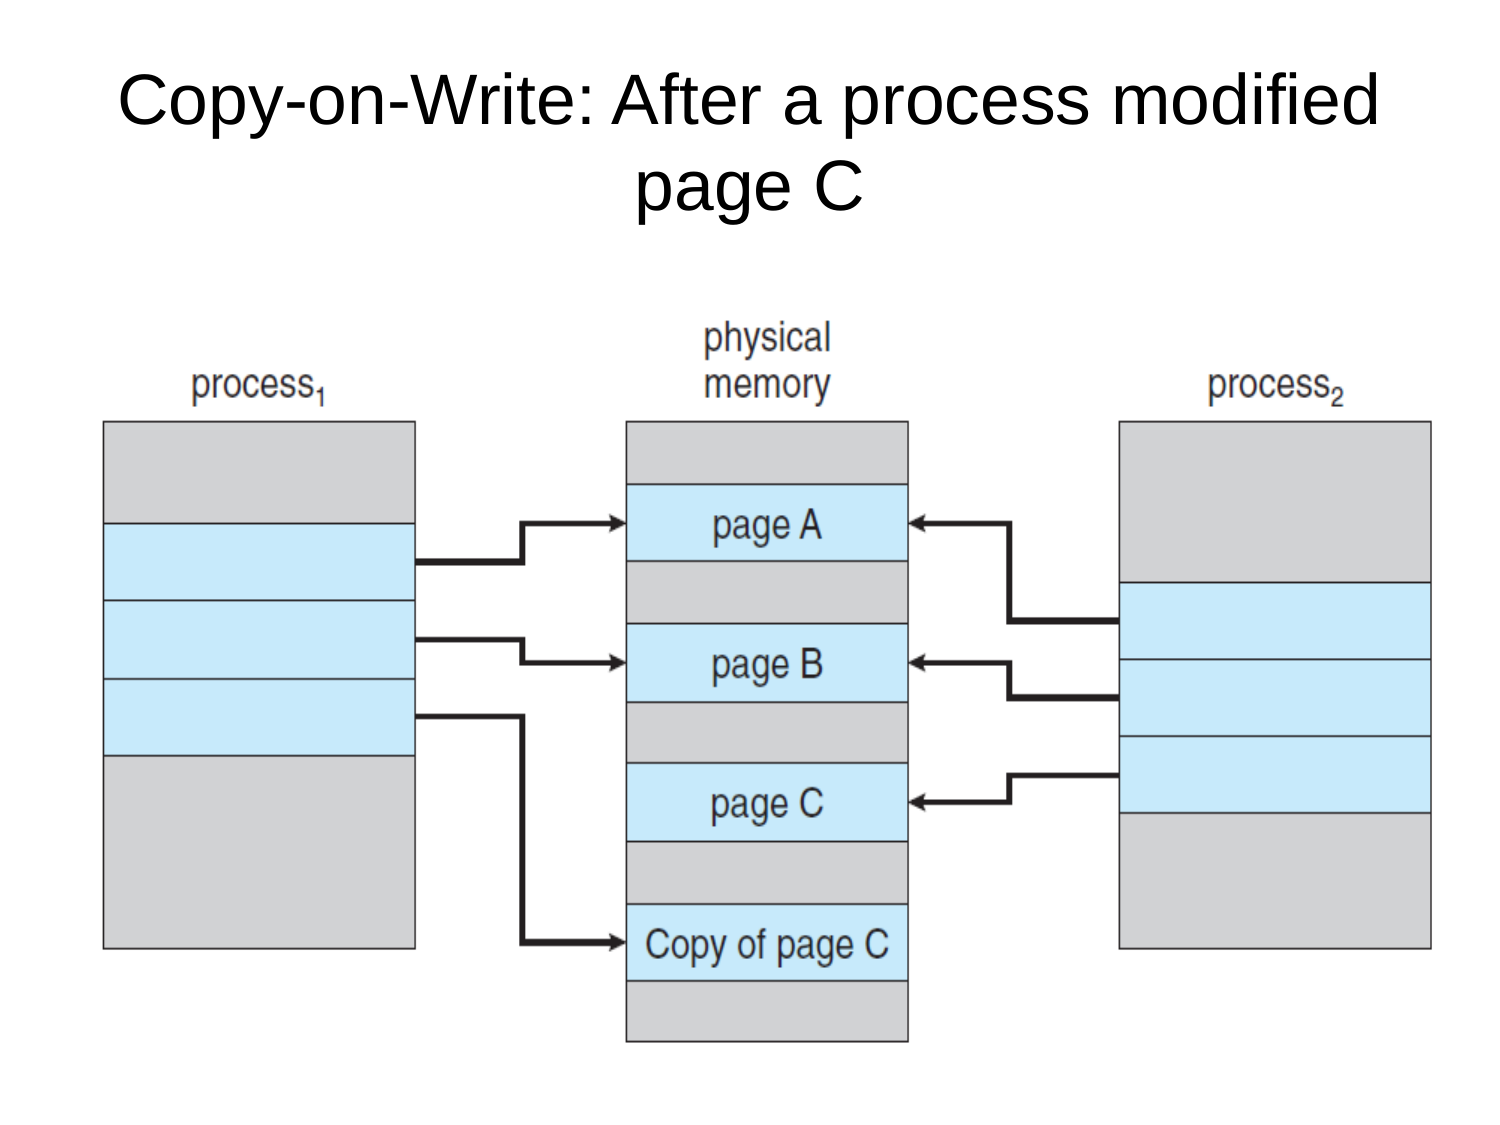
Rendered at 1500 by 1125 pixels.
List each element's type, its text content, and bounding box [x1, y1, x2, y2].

picture [64, 314, 1448, 1059]
text_box Copy-on-Write: After a process modified page C [75, 45, 1425, 233]
